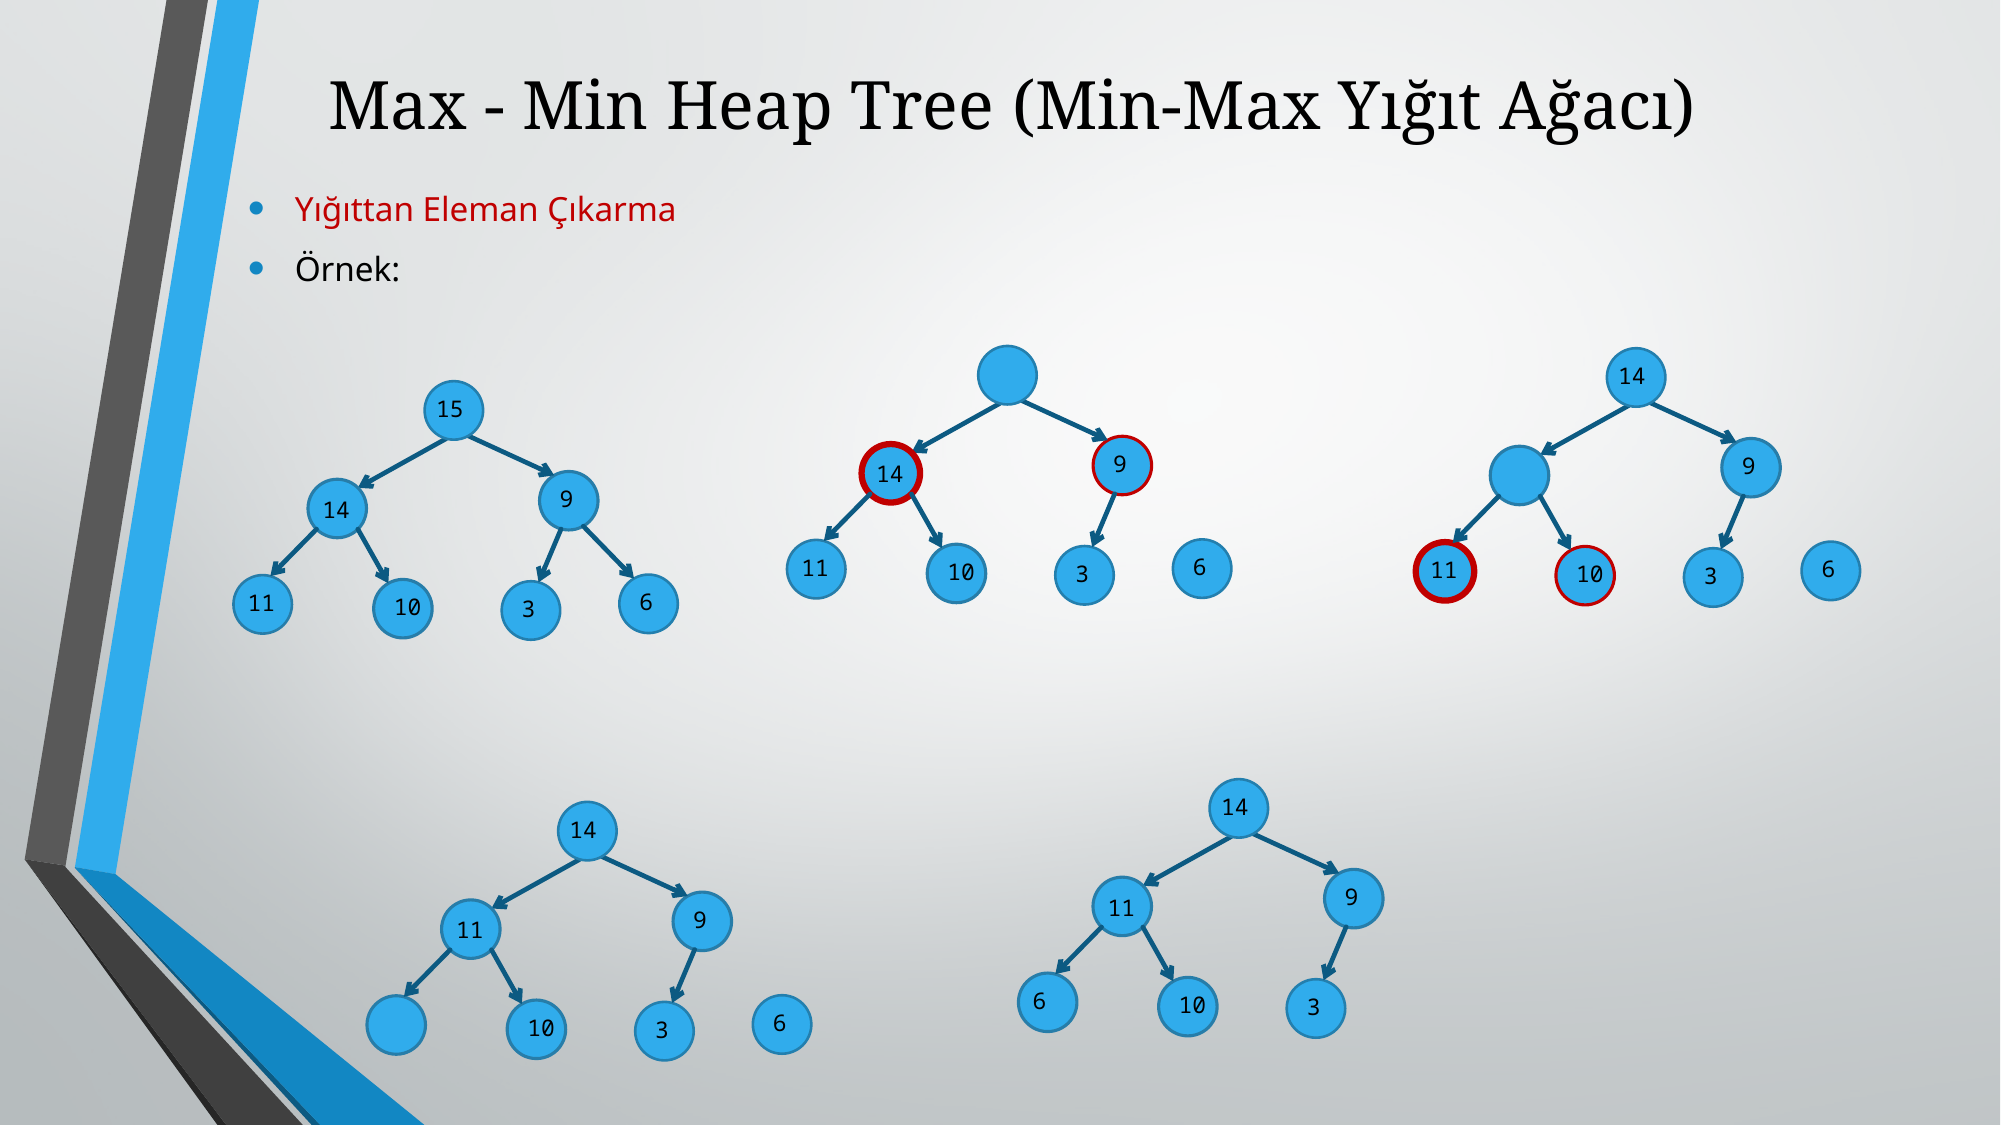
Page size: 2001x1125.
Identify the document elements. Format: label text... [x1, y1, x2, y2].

list Yığıttan Eleman Çıkarma Örnek: [232, 160, 1792, 354]
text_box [232, 380, 685, 641]
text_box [366, 801, 818, 1061]
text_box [786, 345, 1239, 605]
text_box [1017, 778, 1390, 1038]
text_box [1414, 347, 1867, 608]
title Max - Min Heap Tree (Min-Max Yığıt Ağacı) [232, 24, 1792, 160]
